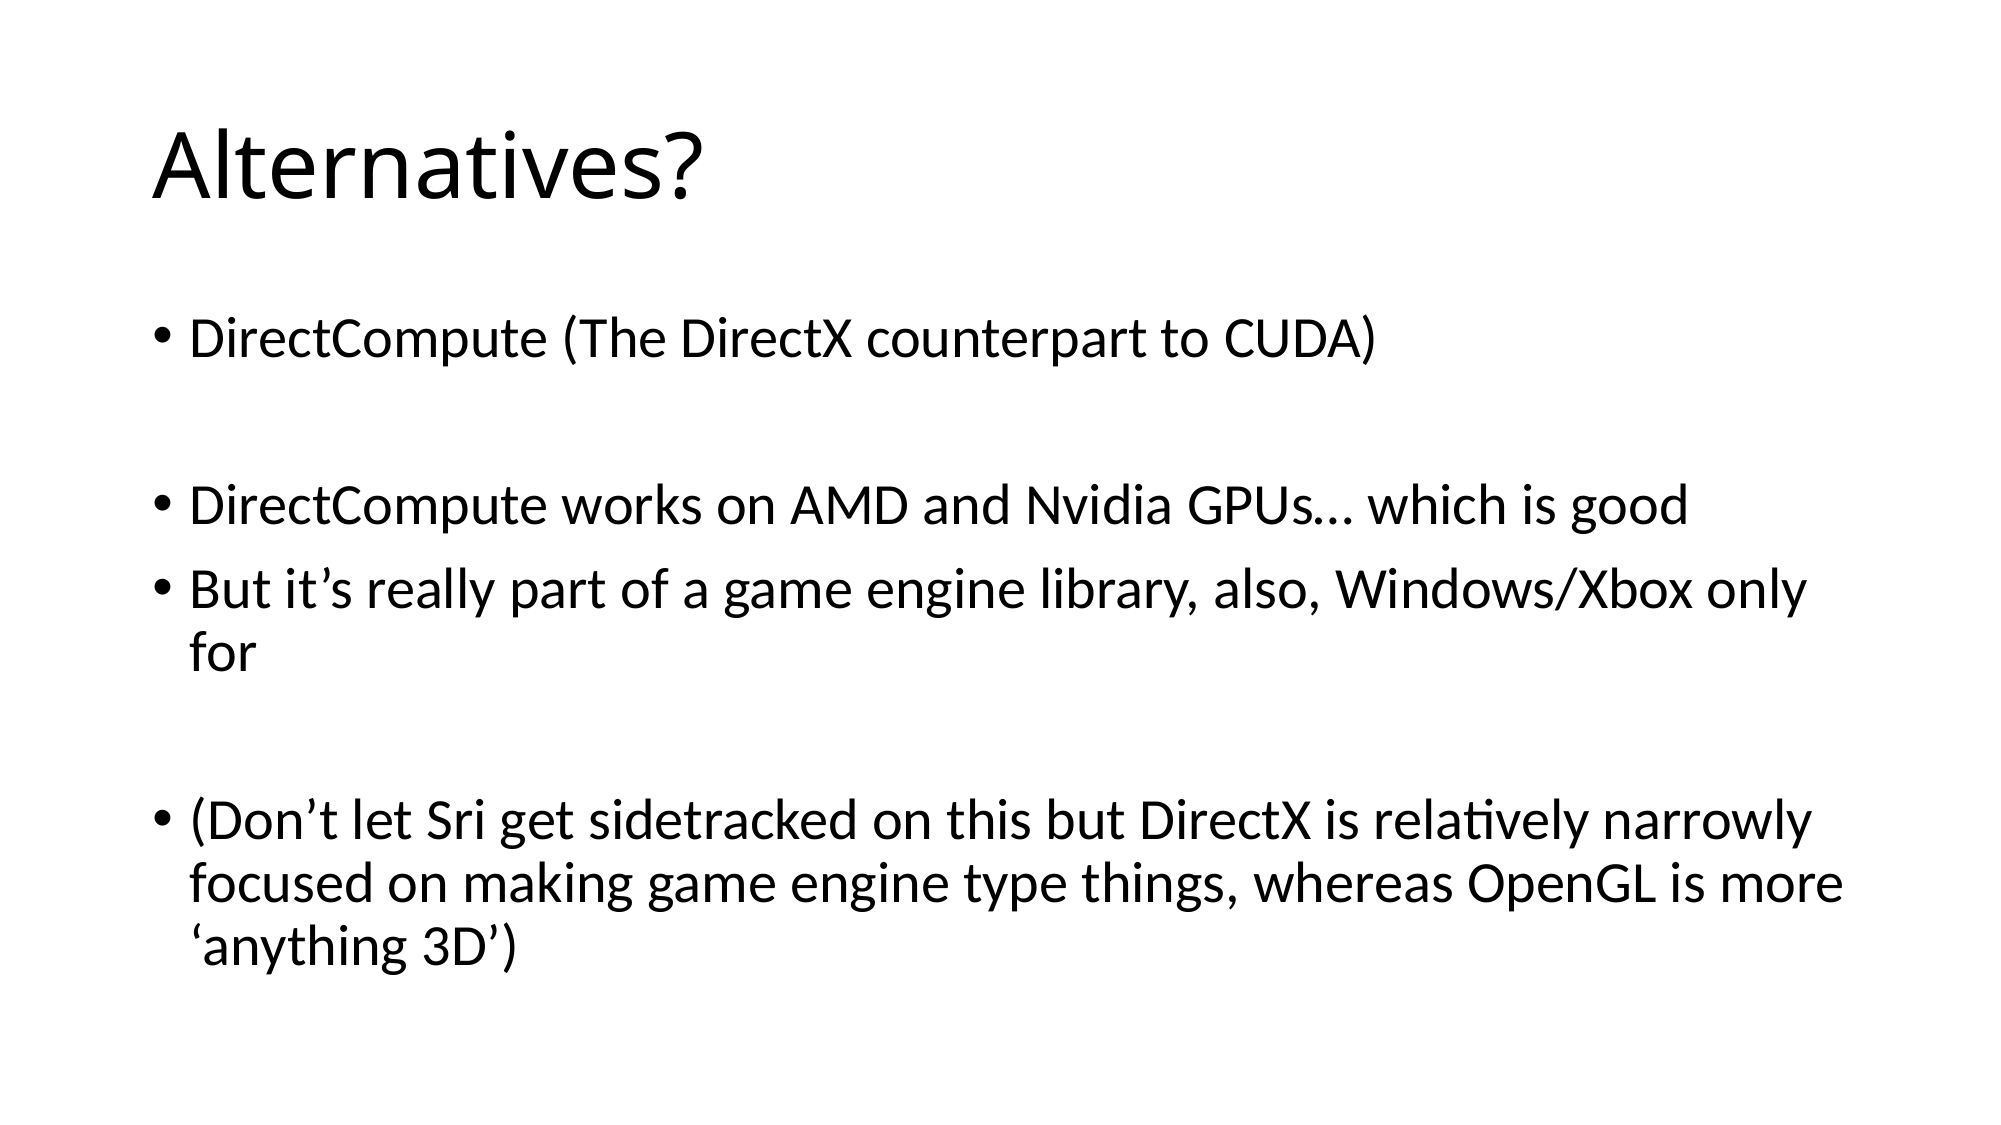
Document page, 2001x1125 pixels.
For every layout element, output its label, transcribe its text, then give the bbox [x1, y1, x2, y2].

list DirectCompute (The DirectX counterpart to CUDA) DirectCompute works on AMD and Nvidia GPUs… which is good But it’s really part of a game engine library, also, Windows/Xbox only for (Don’t let Sri get sidetracked on this but DirectX is relatively narrowly focused on making game engine type things, whereas OpenGL is more ‘anything 3D’) [137, 299, 1863, 1014]
title Alternatives? [137, 59, 1863, 278]
